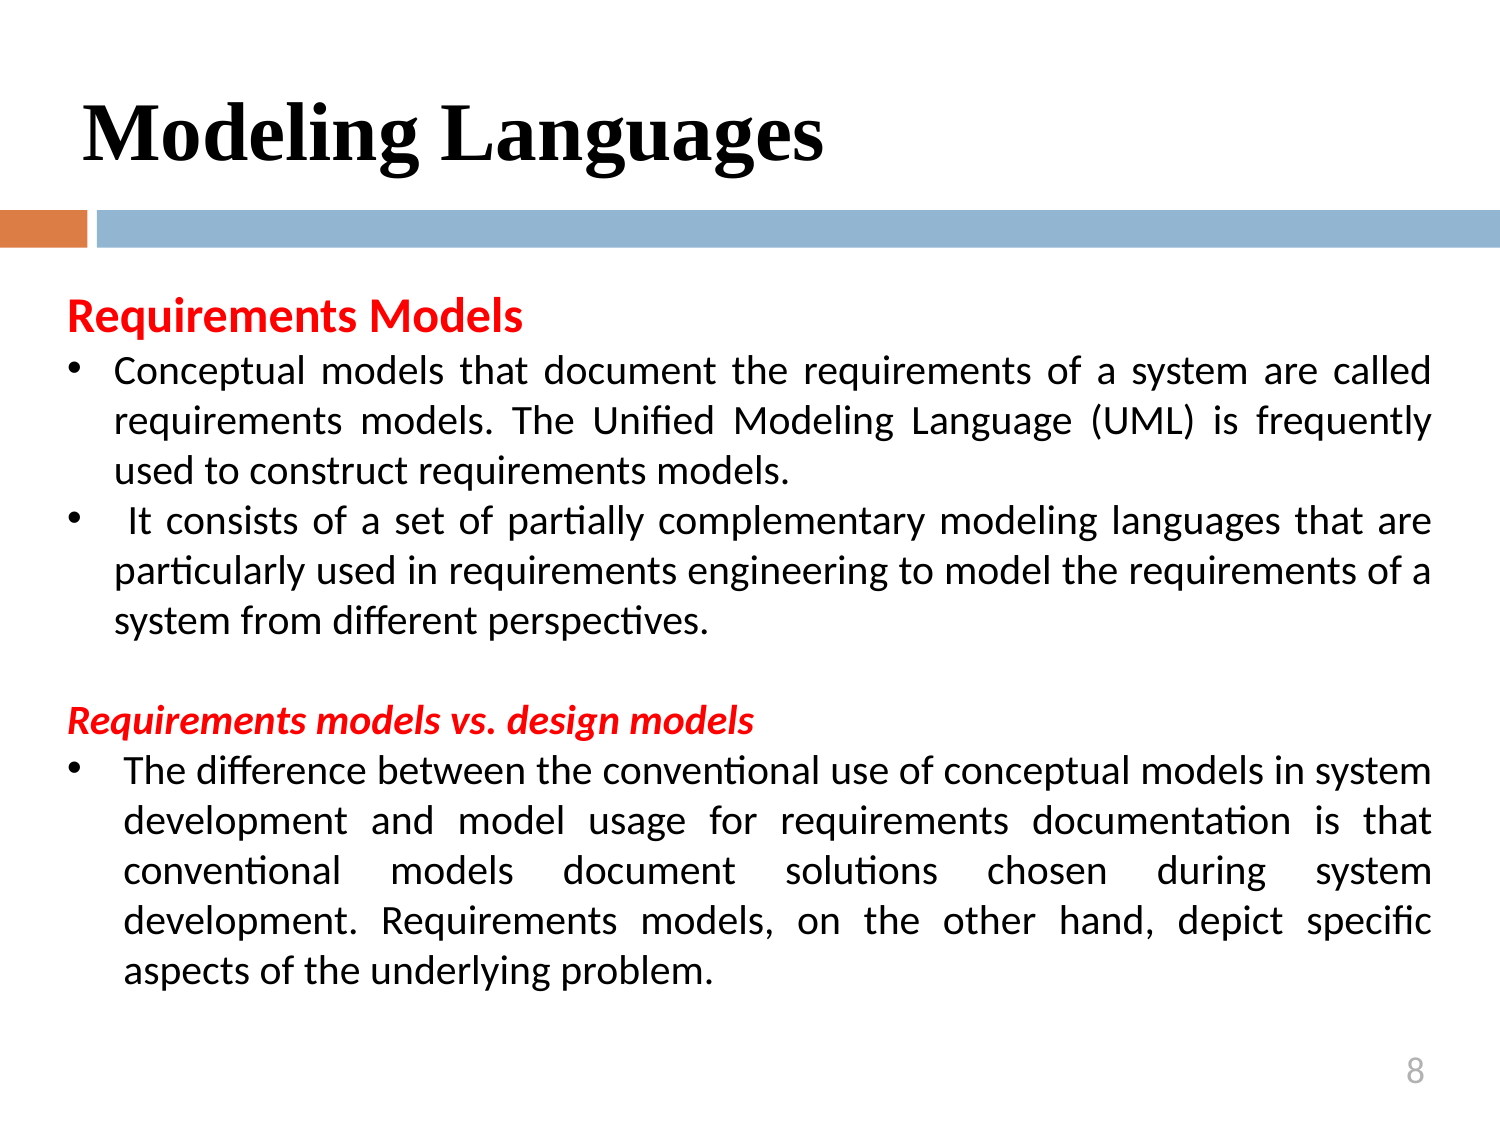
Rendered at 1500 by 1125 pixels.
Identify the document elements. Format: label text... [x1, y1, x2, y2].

slide_number 8 [1080, 1046, 1425, 1103]
text_box Requirements Models Conceptual models that document the requirements of a system are called requirements models. The Unified Modeling Language (UML) is frequently used to construct requirements models. It consists of a set of partially complementary modeling languages that are particularly used in requirements engineering to model the requirements of a system from different perspectives. Requirements models vs. design models The difference between the conventional use of conceptual models in system development and model usage for requirements documentation is that conventional models document solutions chosen during system development. Requirements models, on the other hand, depict specific aspects of the underlying problem. [52, 275, 1448, 1000]
title Modeling Languages [82, 75, 1338, 266]
